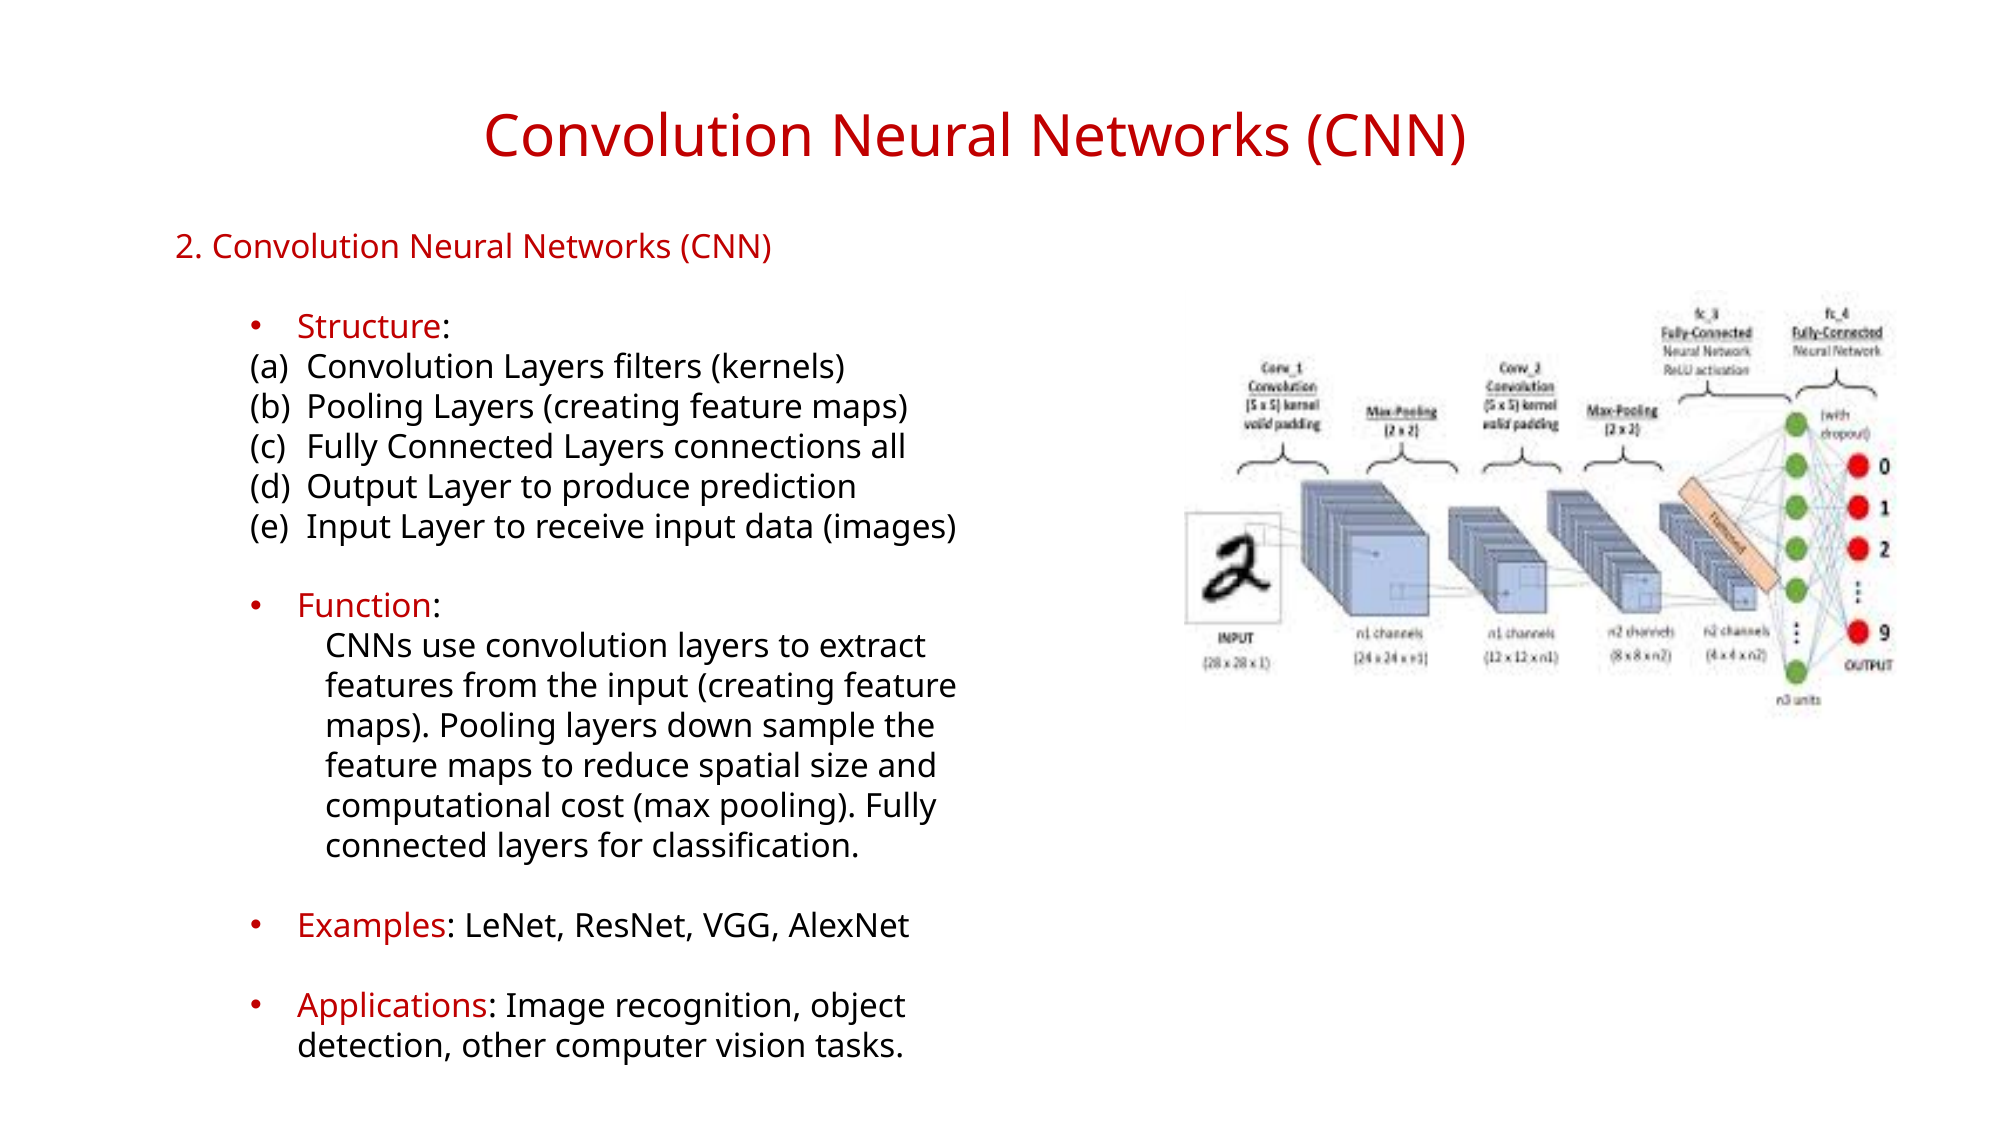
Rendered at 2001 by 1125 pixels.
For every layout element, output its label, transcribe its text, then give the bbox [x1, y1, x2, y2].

text_box Convolution Neural Networks (CNN) [158, 90, 1792, 176]
picture [1184, 289, 1904, 731]
text_box 2. Convolution Neural Networks (CNN) Structure: Convolution Layers filters (kernels) Pooling Layers (creating feature maps) Fully Connected Layers connections all Output Layer to produce prediction Input Layer to receive input data (images) Function: CNNs use convolution layers to extract features from the input (creating feature maps). Pooling layers down sample the feature maps to reduce spatial size and computational cost (max pooling). Fully connected layers for classification. Examples: LeNet, ResNet, VGG, AlexNet Applications: Image recognition, object detection, other computer vision tasks. [160, 217, 1038, 1111]
